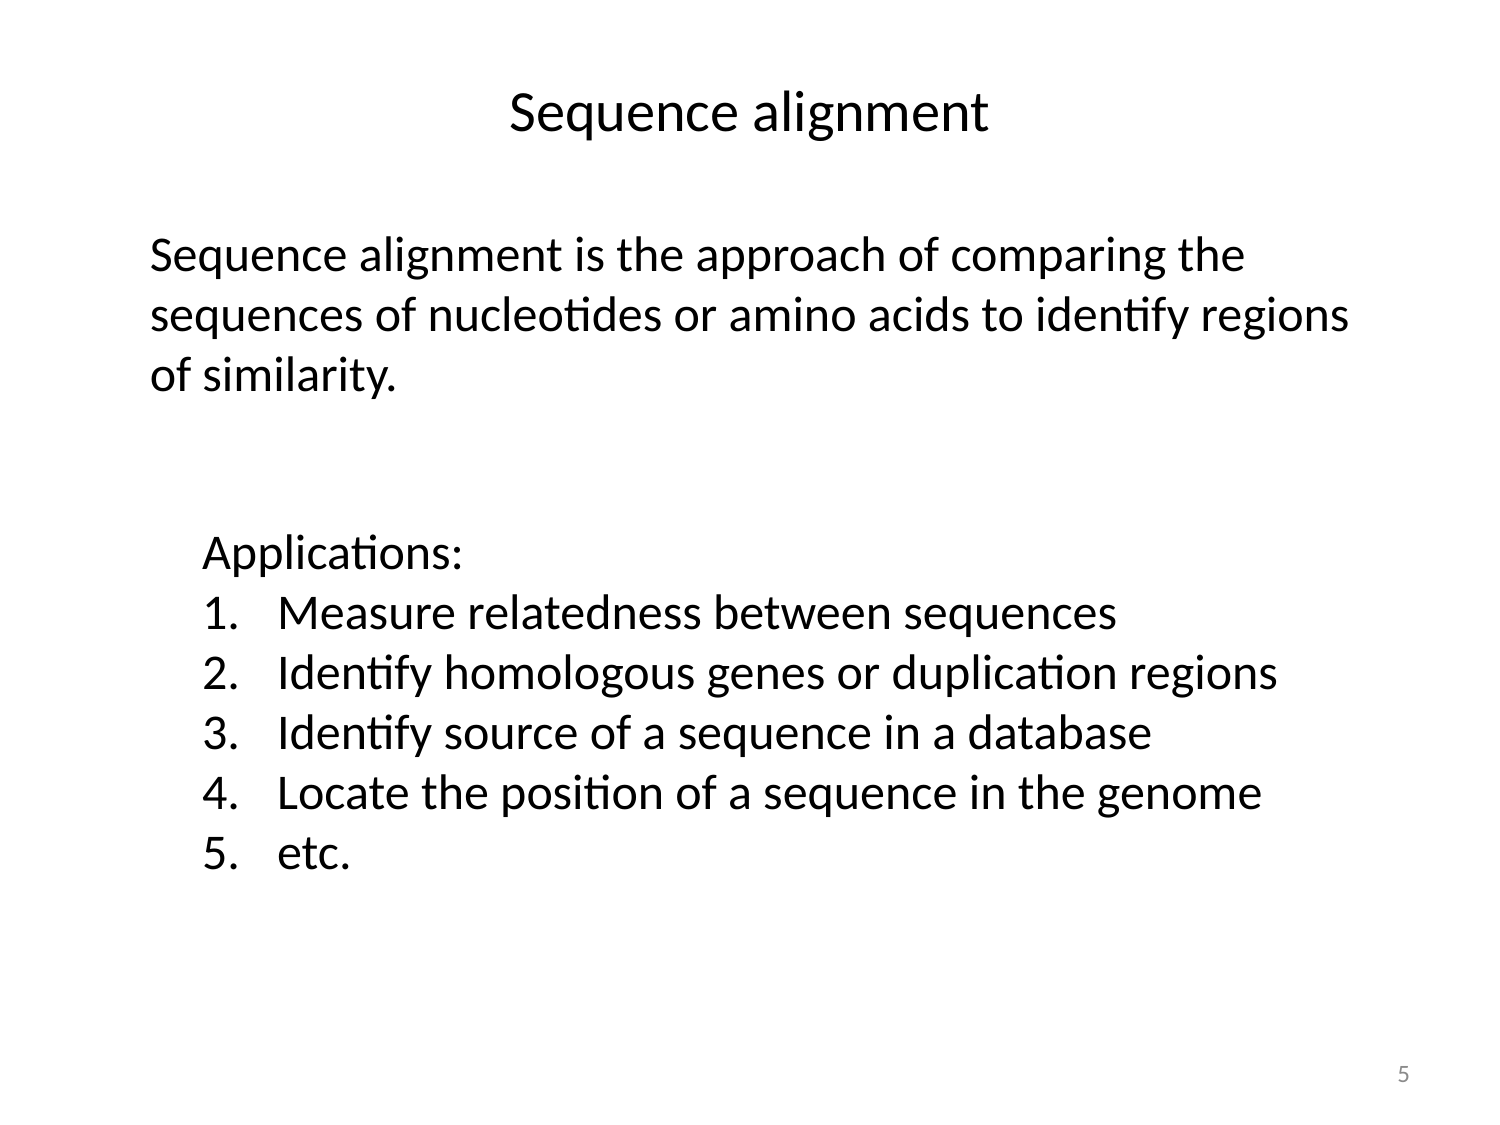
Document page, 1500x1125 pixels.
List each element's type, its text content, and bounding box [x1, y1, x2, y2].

slide_number 5 [1074, 1042, 1425, 1103]
title Sequence alignment [75, 45, 1425, 172]
list Sequence alignment is the approach of comparing the sequences of nucleotides or amino acids to identify regions of similarity. [134, 214, 1373, 448]
text_box Applications: Measure relatedness between sequences Identify homologous genes or duplication regions Identify source of a sequence in a database Locate the position of a sequence in the genome etc. [187, 512, 1293, 948]
